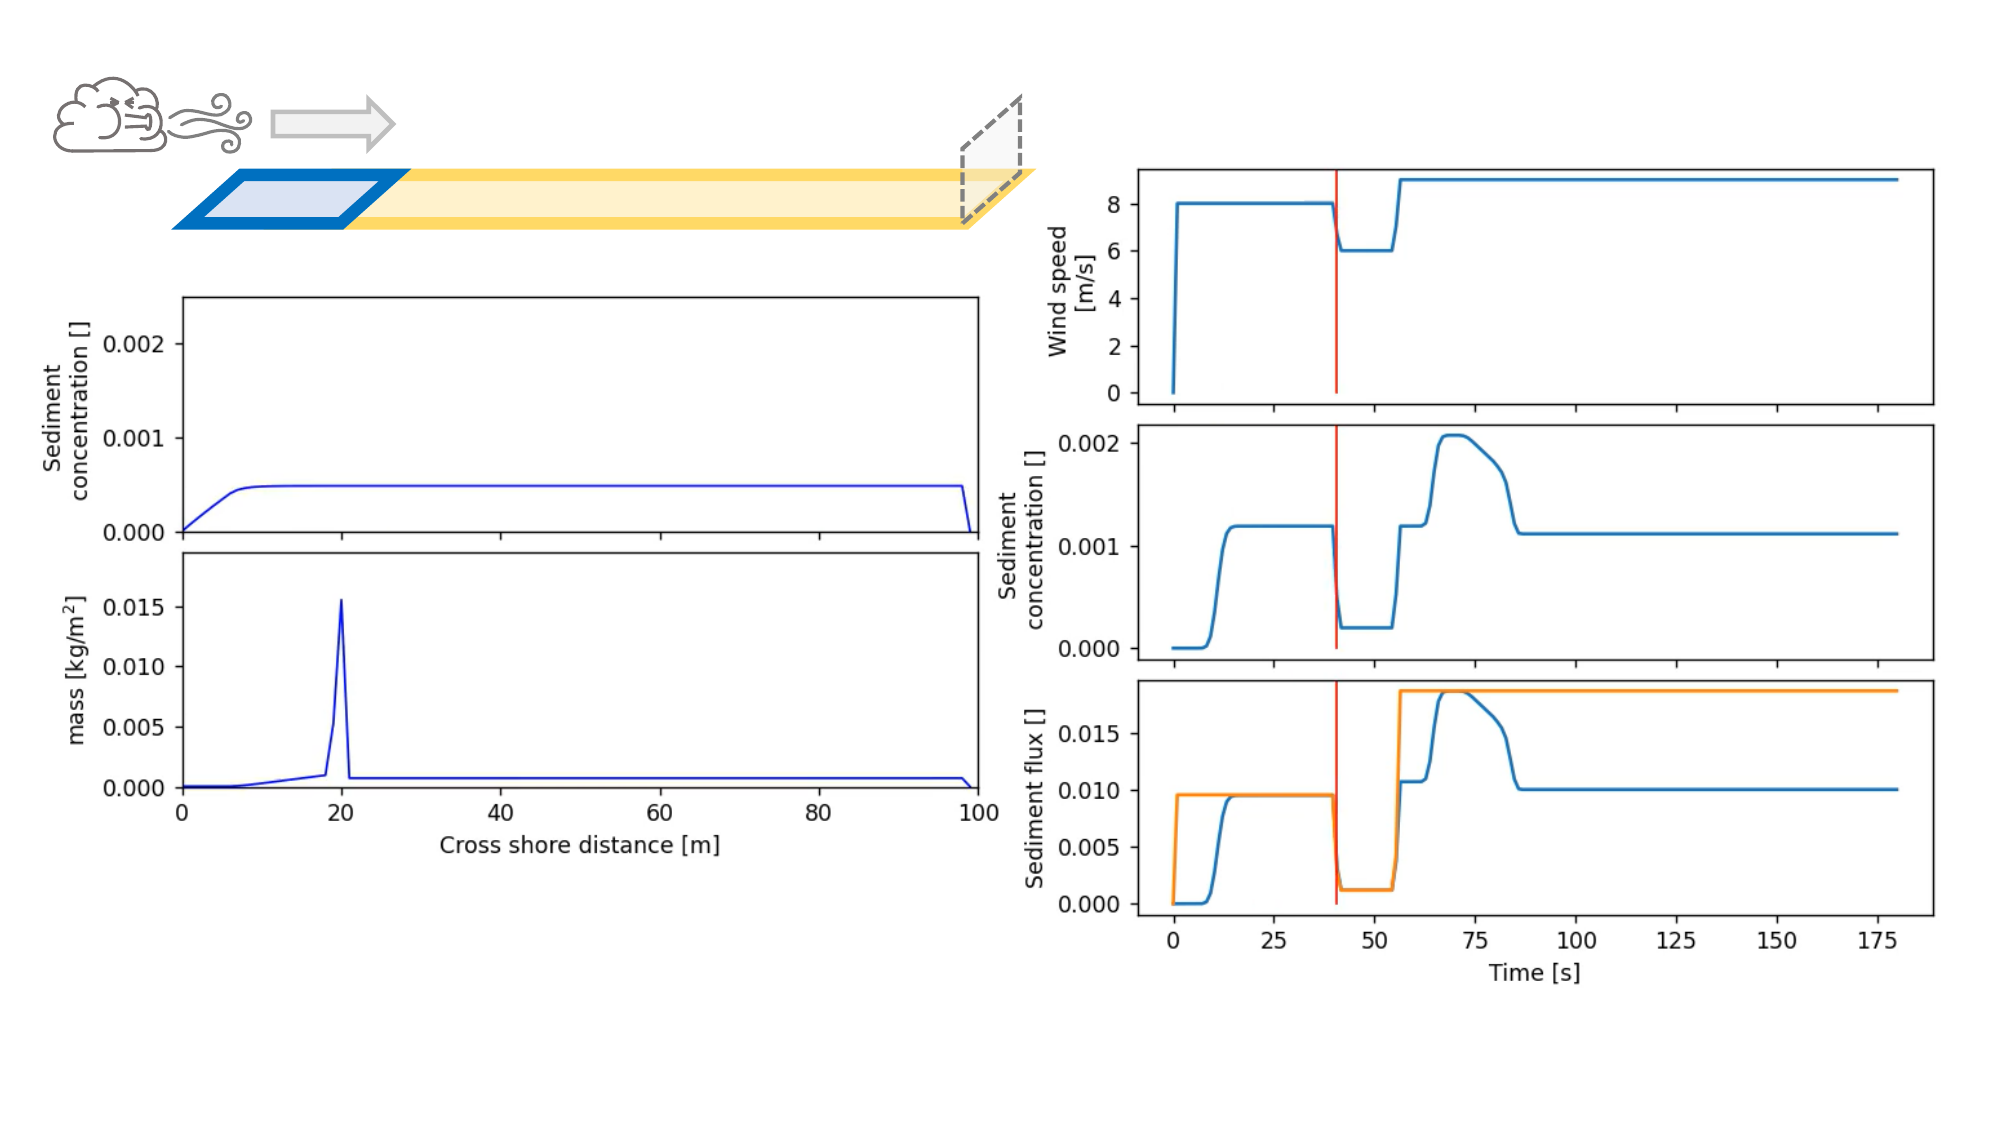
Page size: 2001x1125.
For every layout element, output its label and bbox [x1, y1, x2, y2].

text_box [54, 78, 251, 151]
text_box [0, 53, 2000, 1022]
